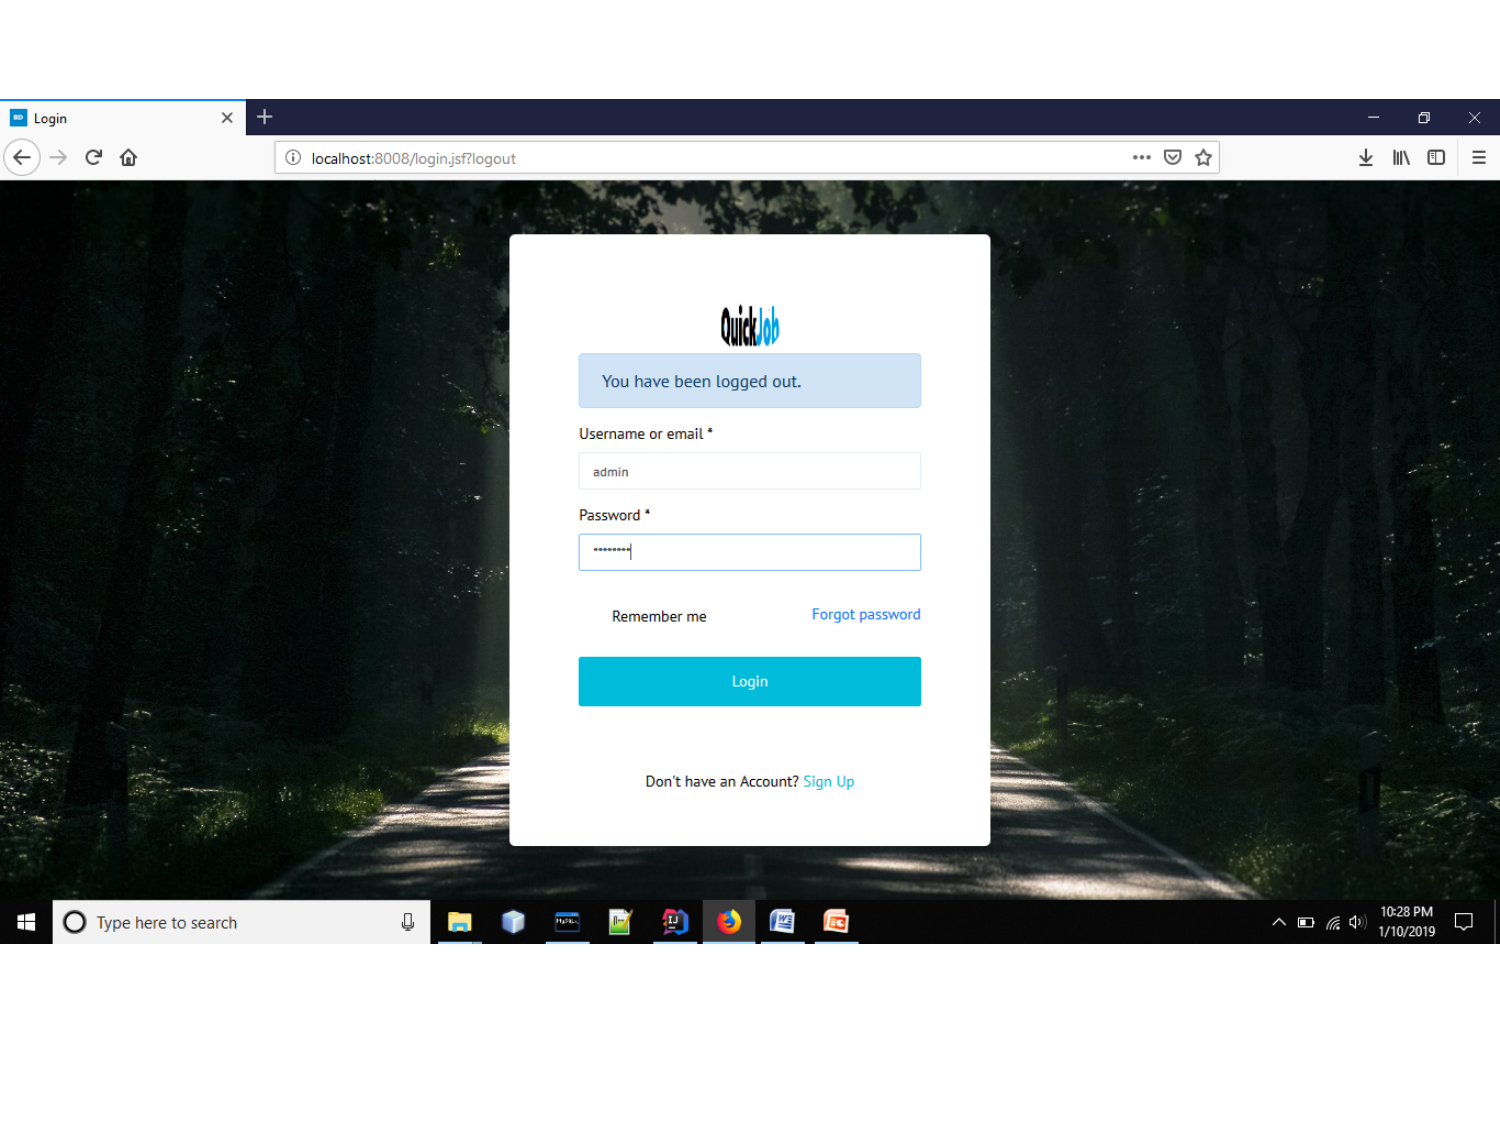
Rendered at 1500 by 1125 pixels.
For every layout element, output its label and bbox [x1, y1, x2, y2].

picture [0, 99, 1500, 944]
